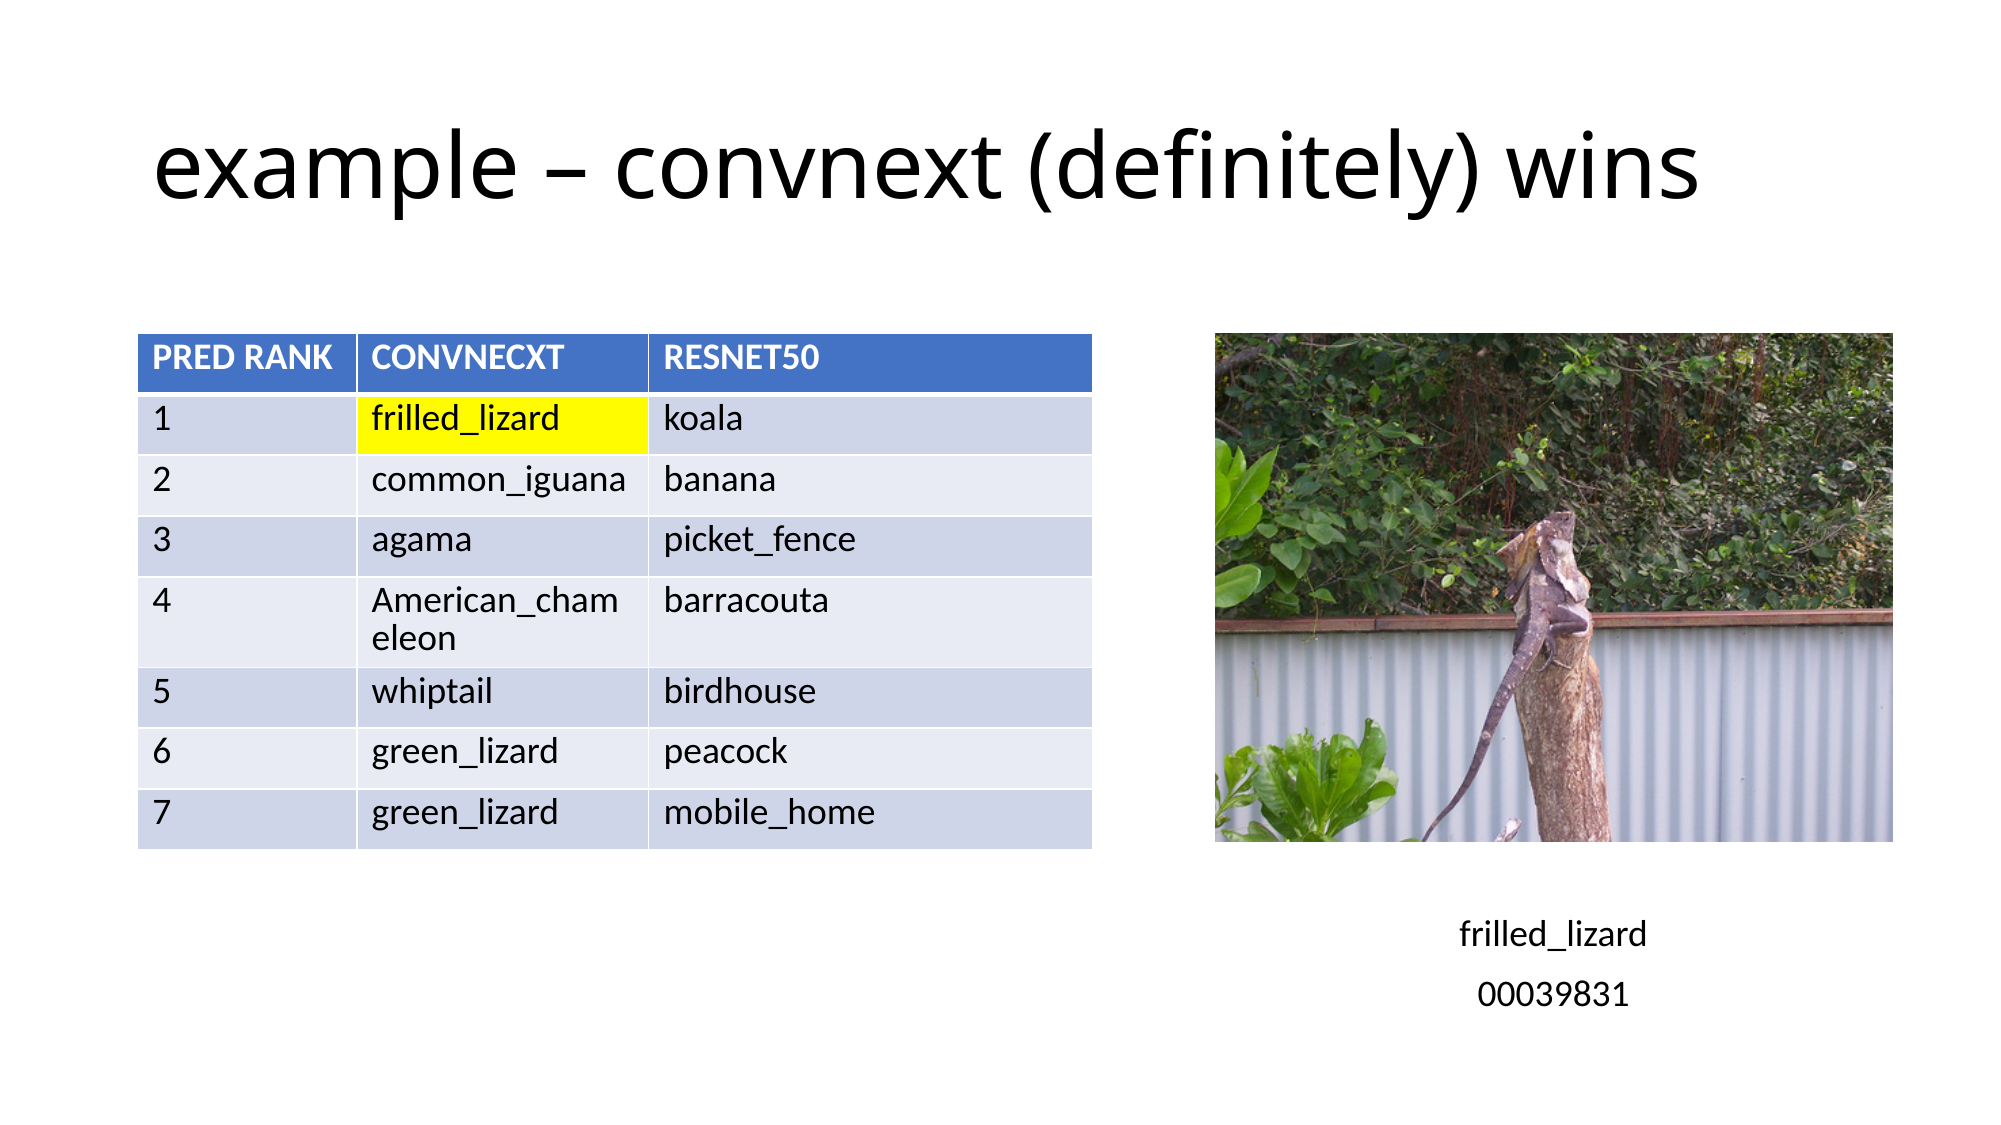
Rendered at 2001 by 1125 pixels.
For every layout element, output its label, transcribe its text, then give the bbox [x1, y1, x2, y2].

table_cell 5 [138, 668, 356, 727]
table_cell 3 [138, 517, 356, 576]
table_cell peacock [649, 729, 1092, 788]
picture [1215, 333, 1893, 842]
table_header PRED RANK [138, 334, 356, 392]
text_box frilled_lizard [1444, 901, 1664, 961]
table_cell 4 [138, 578, 356, 667]
table_cell 2 [138, 456, 356, 515]
table_cell green_lizard [358, 790, 648, 849]
table_cell agama [358, 517, 648, 576]
table_cell green_lizard [358, 729, 648, 788]
table_cell 7 [138, 790, 356, 849]
table_cell koala [649, 397, 1092, 454]
table_header CONVNECXT [358, 334, 648, 392]
table_header RESNET50 [649, 334, 1092, 392]
table_cell birdhouse [649, 668, 1092, 727]
table_cell picket_fence [649, 517, 1092, 576]
table_cell American_chameleon [358, 578, 648, 667]
table_cell mobile_home [649, 790, 1092, 849]
table_cell 1 [138, 397, 356, 454]
table_cell banana [649, 456, 1092, 515]
table_cell whiptail [358, 668, 648, 727]
table_cell 6 [138, 729, 356, 788]
title example – convnext (definitely) wins [137, 59, 1863, 278]
table_cell common_iguana [358, 456, 648, 515]
text_box 00039831 [1462, 961, 1645, 1022]
table_cell frilled_lizard [358, 397, 648, 454]
table_cell barracouta [649, 578, 1092, 667]
